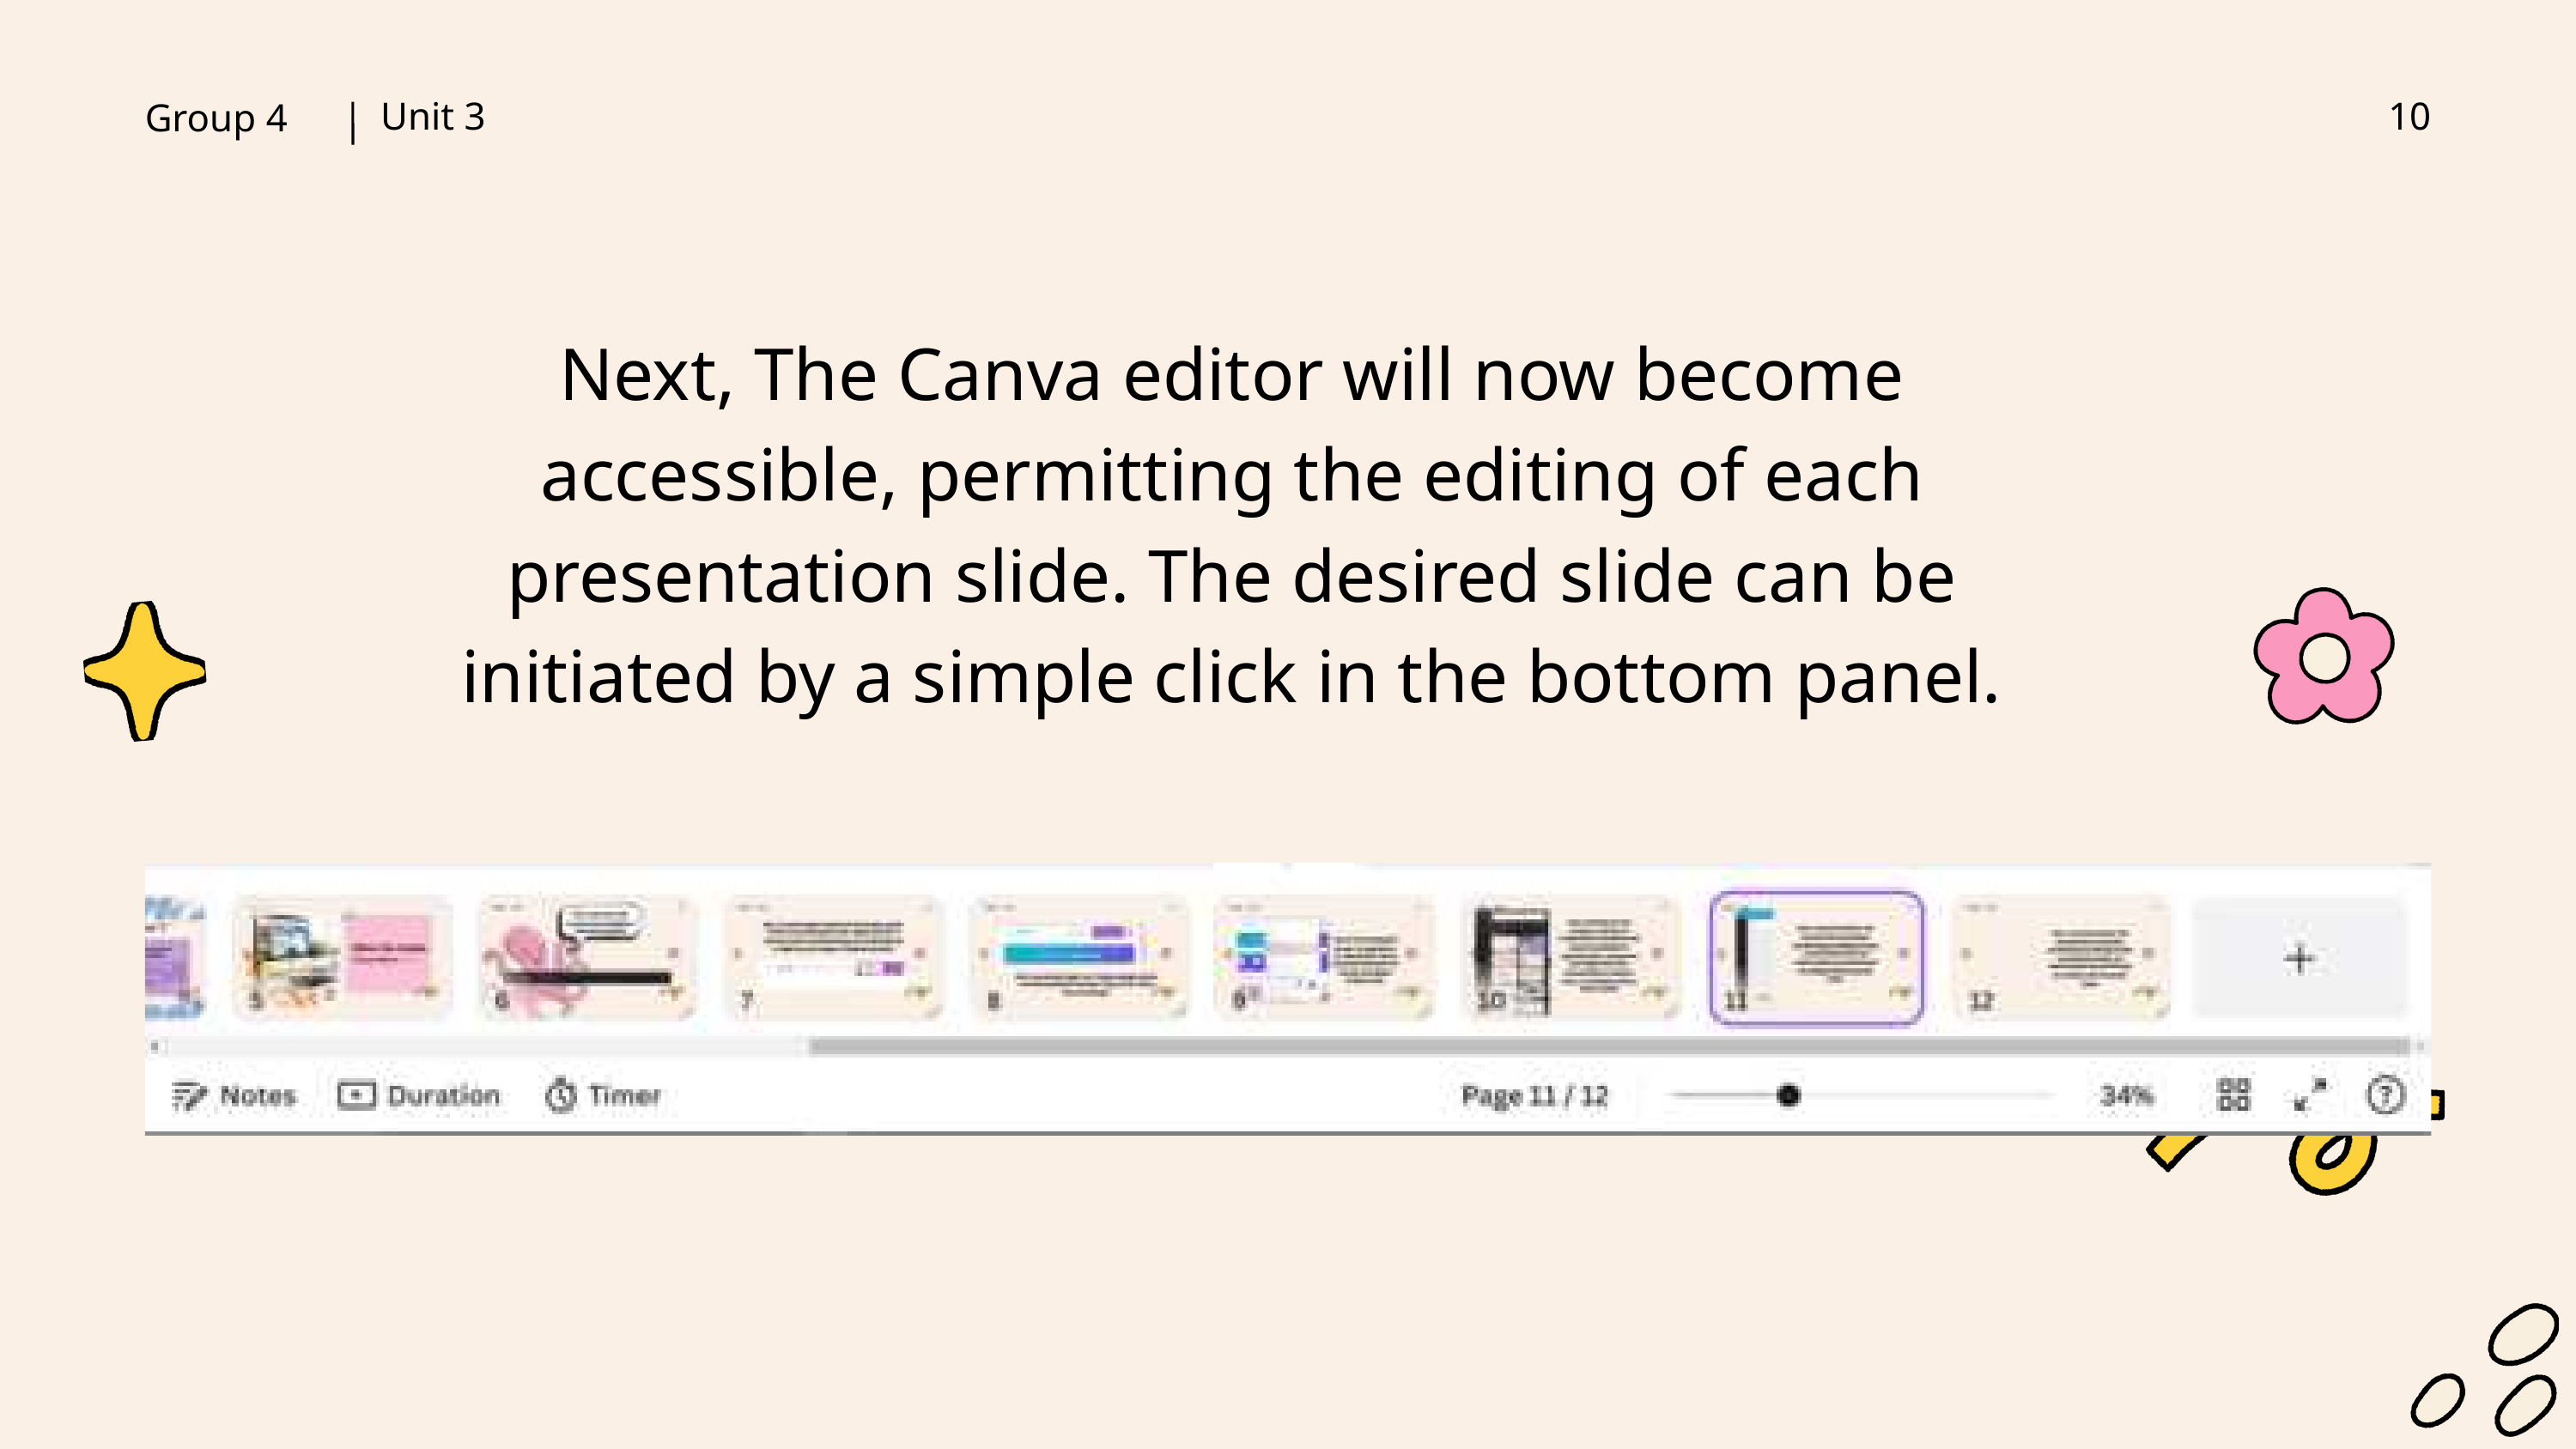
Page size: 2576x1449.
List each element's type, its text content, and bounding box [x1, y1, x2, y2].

text_box [2146, 1075, 2445, 1196]
text_box Next, The Canva editor will now become accessible, permitting the editing of each presentation slide. The desired slide can be initiated by a simple click in the bottom panel. [434, 314, 2030, 717]
text_box Group 4 [144, 87, 352, 140]
text_box [78, 597, 211, 746]
text_box [144, 863, 2432, 1136]
text_box 10 [1288, 85, 2432, 138]
text_box [2410, 1303, 2560, 1437]
text_box Unit 3 [380, 85, 631, 138]
text_box [2253, 587, 2395, 724]
